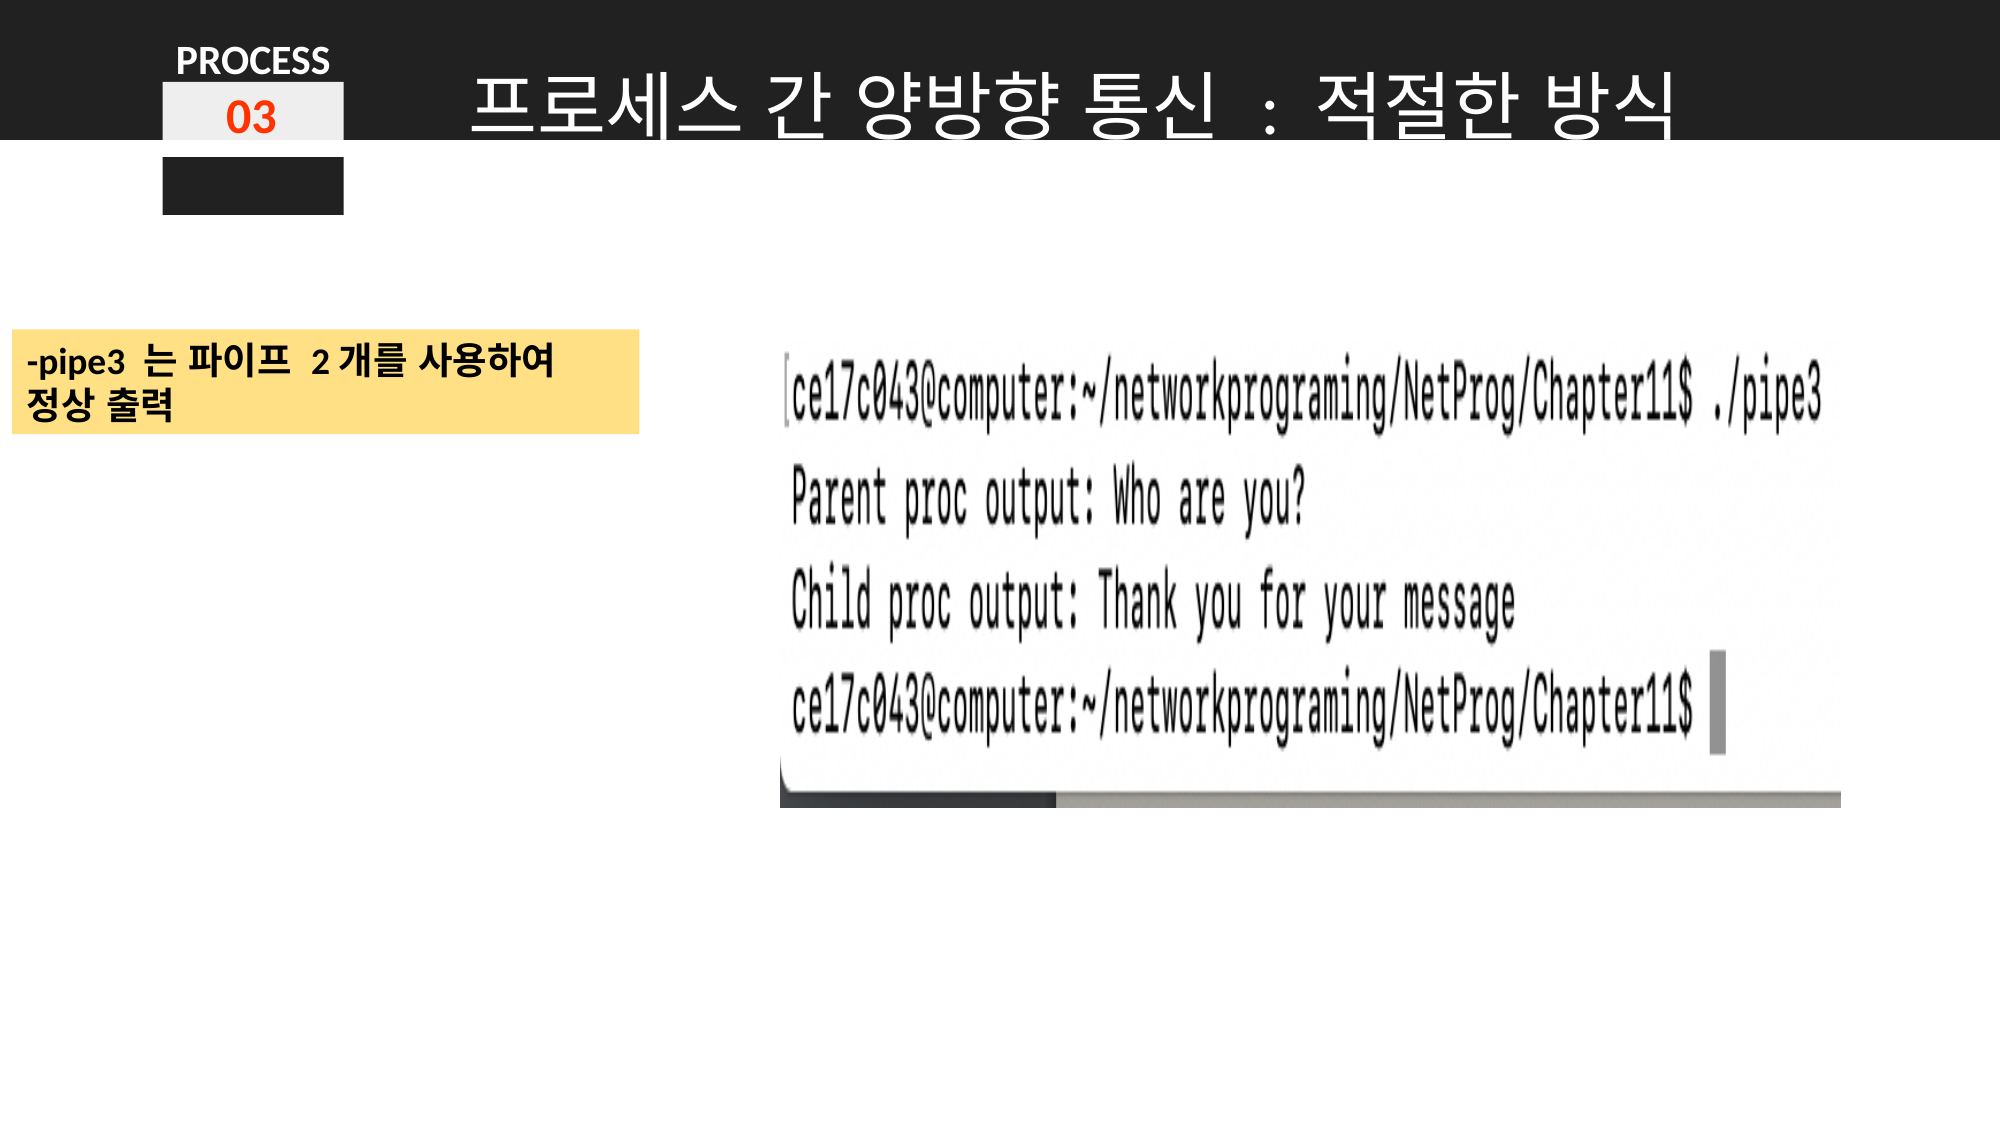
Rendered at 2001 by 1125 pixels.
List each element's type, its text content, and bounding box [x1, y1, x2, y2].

text_box [0, 0, 161, 141]
picture [779, 339, 1841, 809]
text_box PROCESS [161, 0, 346, 91]
text_box 프로세스 간 양방향 통신 : 적절한 방식 [453, 7, 1821, 158]
text_box [345, 0, 2000, 141]
text_box [292, 81, 345, 141]
text_box 03 [211, 75, 292, 151]
text_box -pipe3 는 파이프 2개를 사용하여 정상 출력 [12, 329, 640, 435]
text_box [161, 81, 211, 141]
text_box [161, 156, 345, 216]
